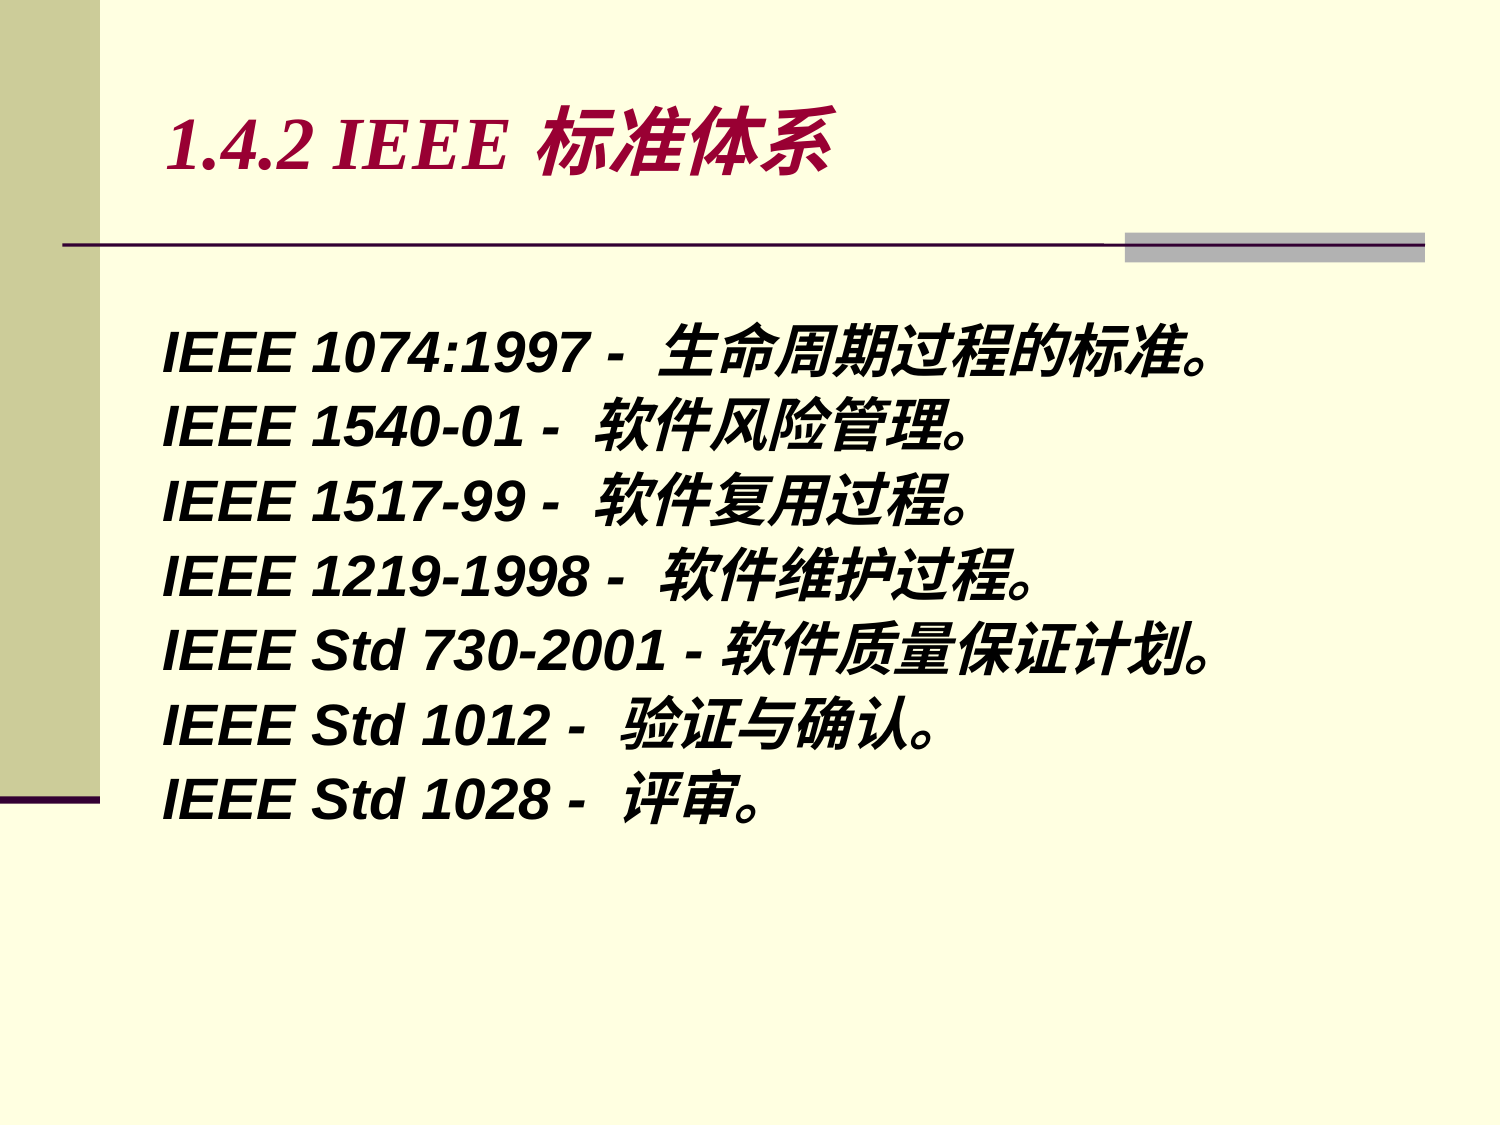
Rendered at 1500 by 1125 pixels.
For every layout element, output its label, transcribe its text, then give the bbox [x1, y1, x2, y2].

title 1.4.2 IEEE标准体系 [149, 45, 1426, 234]
list IEEE 1074:1997 - 生命周期过程的标准。 IEEE 1540-01 - 软件风险管理。 IEEE 1517-99 - 软件复用过程。 IEEE 1219-1998 - 软件维护过程。 IEEE Std 730-2001 -软件质量保证计划。 IEEE Std 1012 - 验证与确认。 IEEE Std 1028 - 评审。 [147, 314, 1353, 859]
